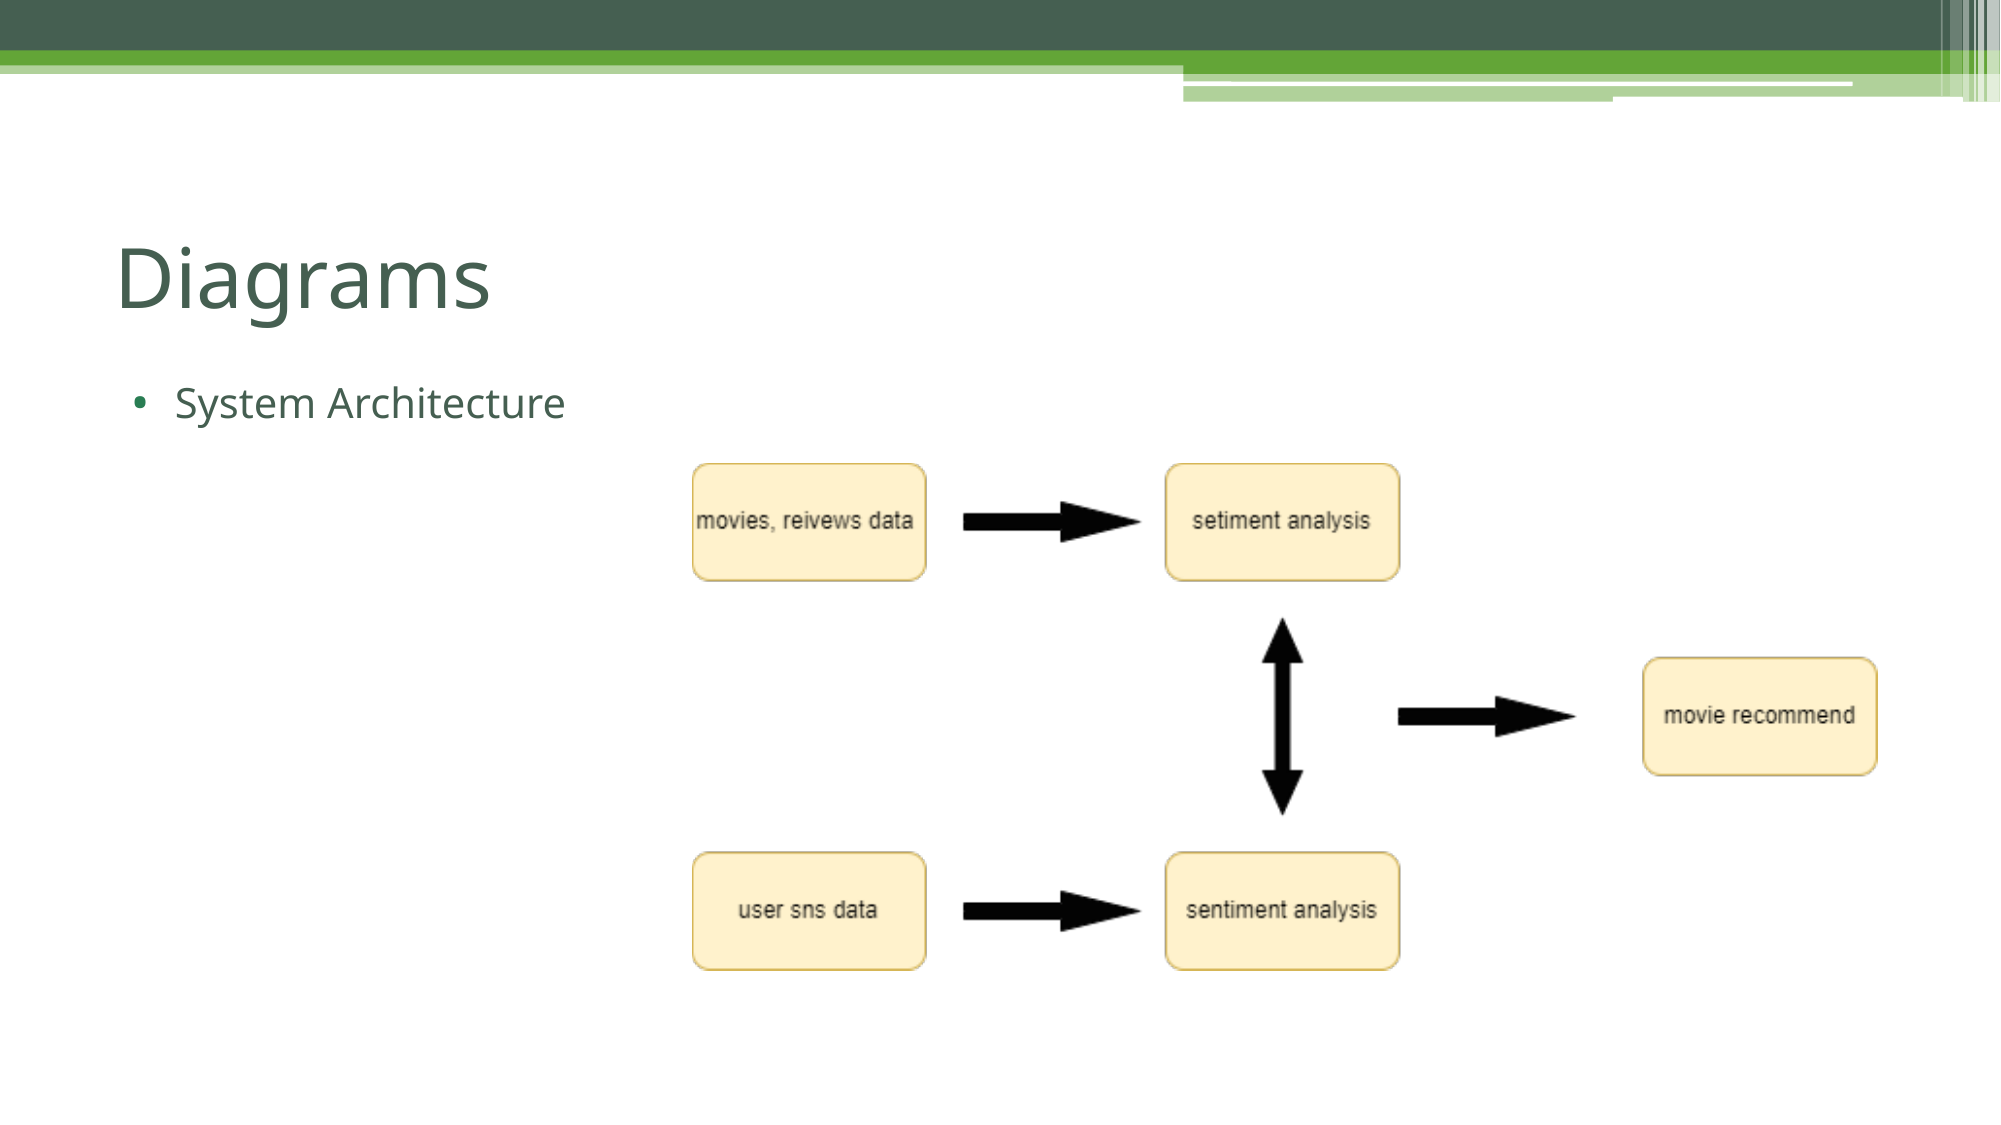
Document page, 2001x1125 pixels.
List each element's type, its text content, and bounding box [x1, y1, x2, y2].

title Diagrams [99, 187, 1900, 363]
list System Architecture [99, 368, 984, 1082]
picture [691, 463, 1878, 971]
